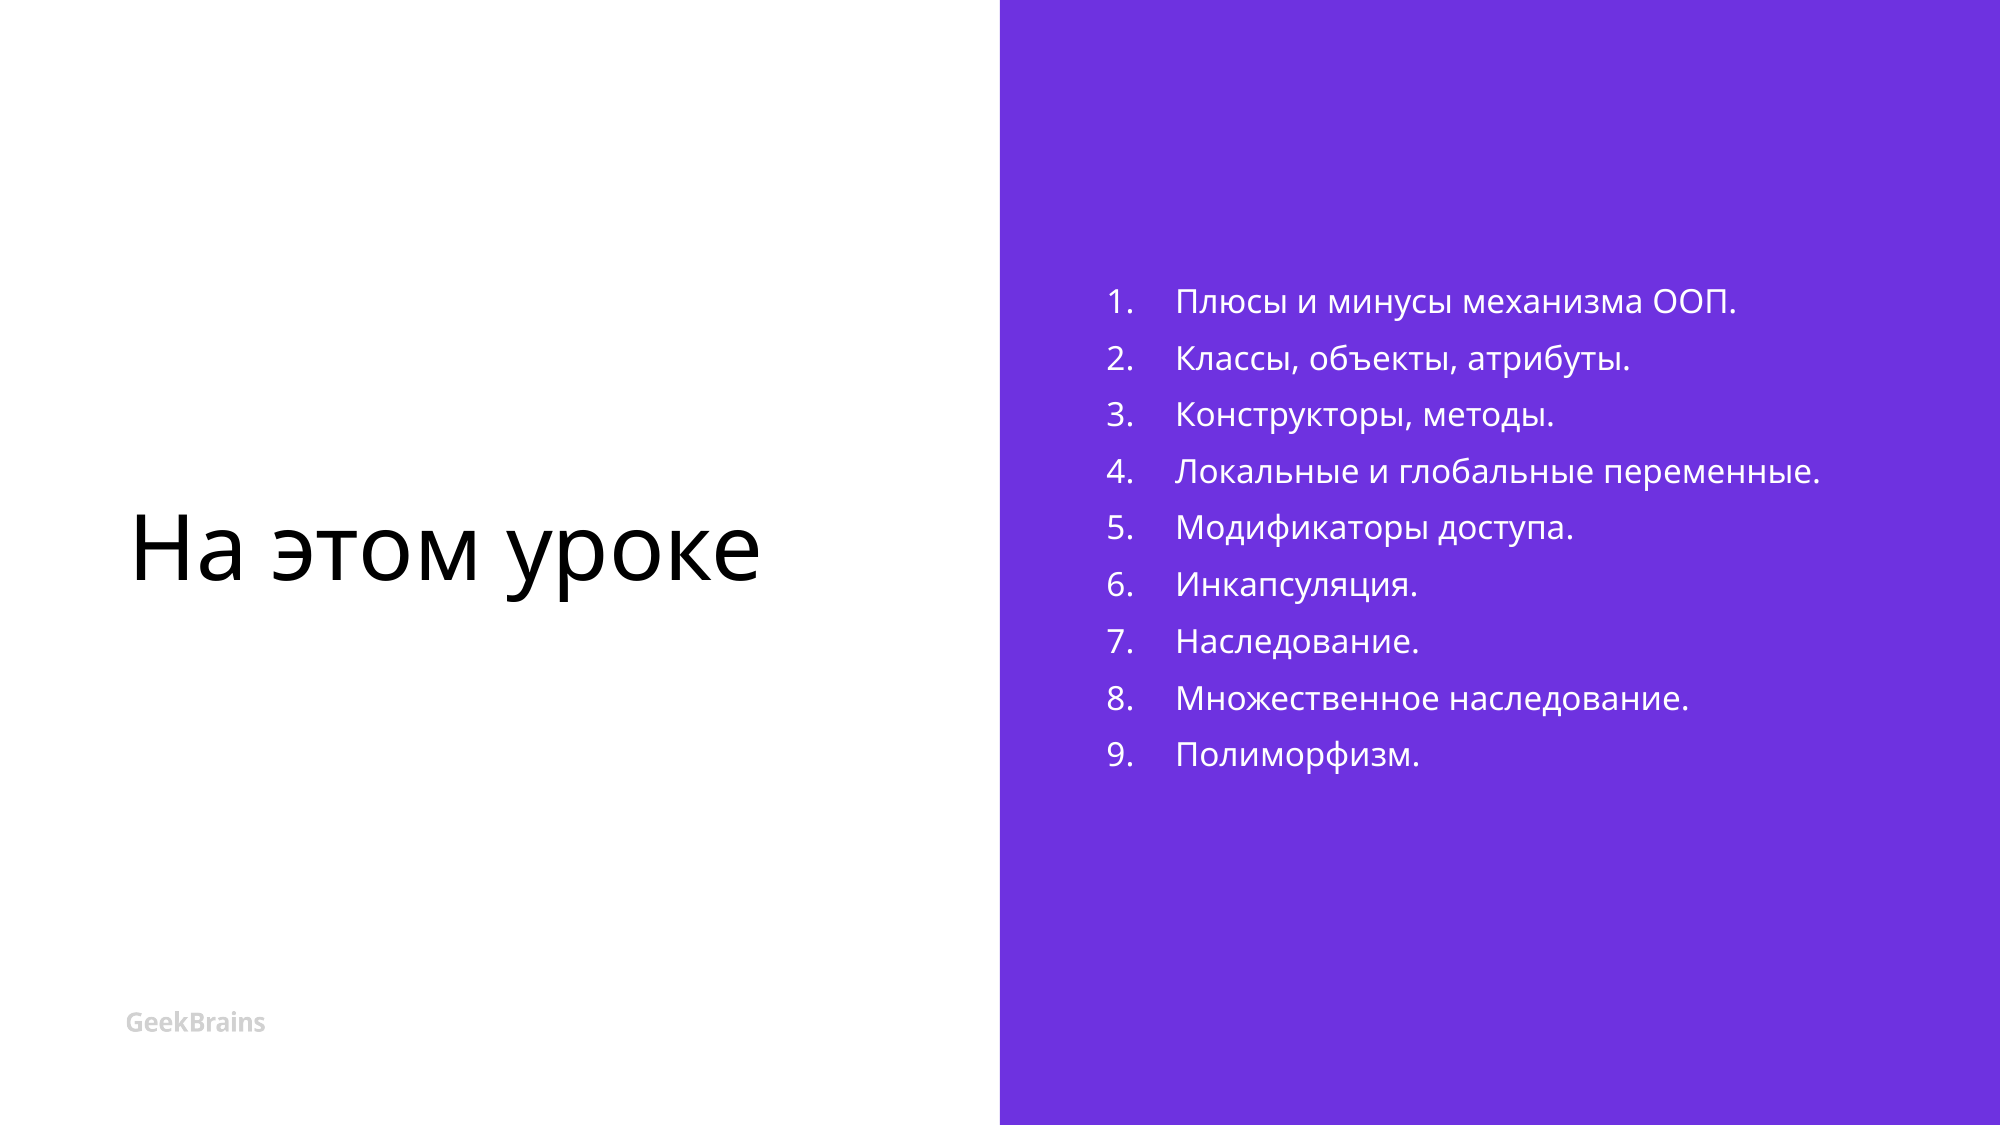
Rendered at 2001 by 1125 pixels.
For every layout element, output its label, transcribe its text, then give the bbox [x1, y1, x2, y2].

text_box Плюсы и минусы механизма ООП. Классы, объекты, атрибуты. Конструкторы, методы. Локальные и глобальные переменные. Модификаторы доступа. Инкапсуляция. Наследование. Множественное наследование. Полиморфизм. [1085, 113, 1923, 1002]
title На этом уроке [113, 113, 882, 1002]
picture [126, 1011, 265, 1032]
